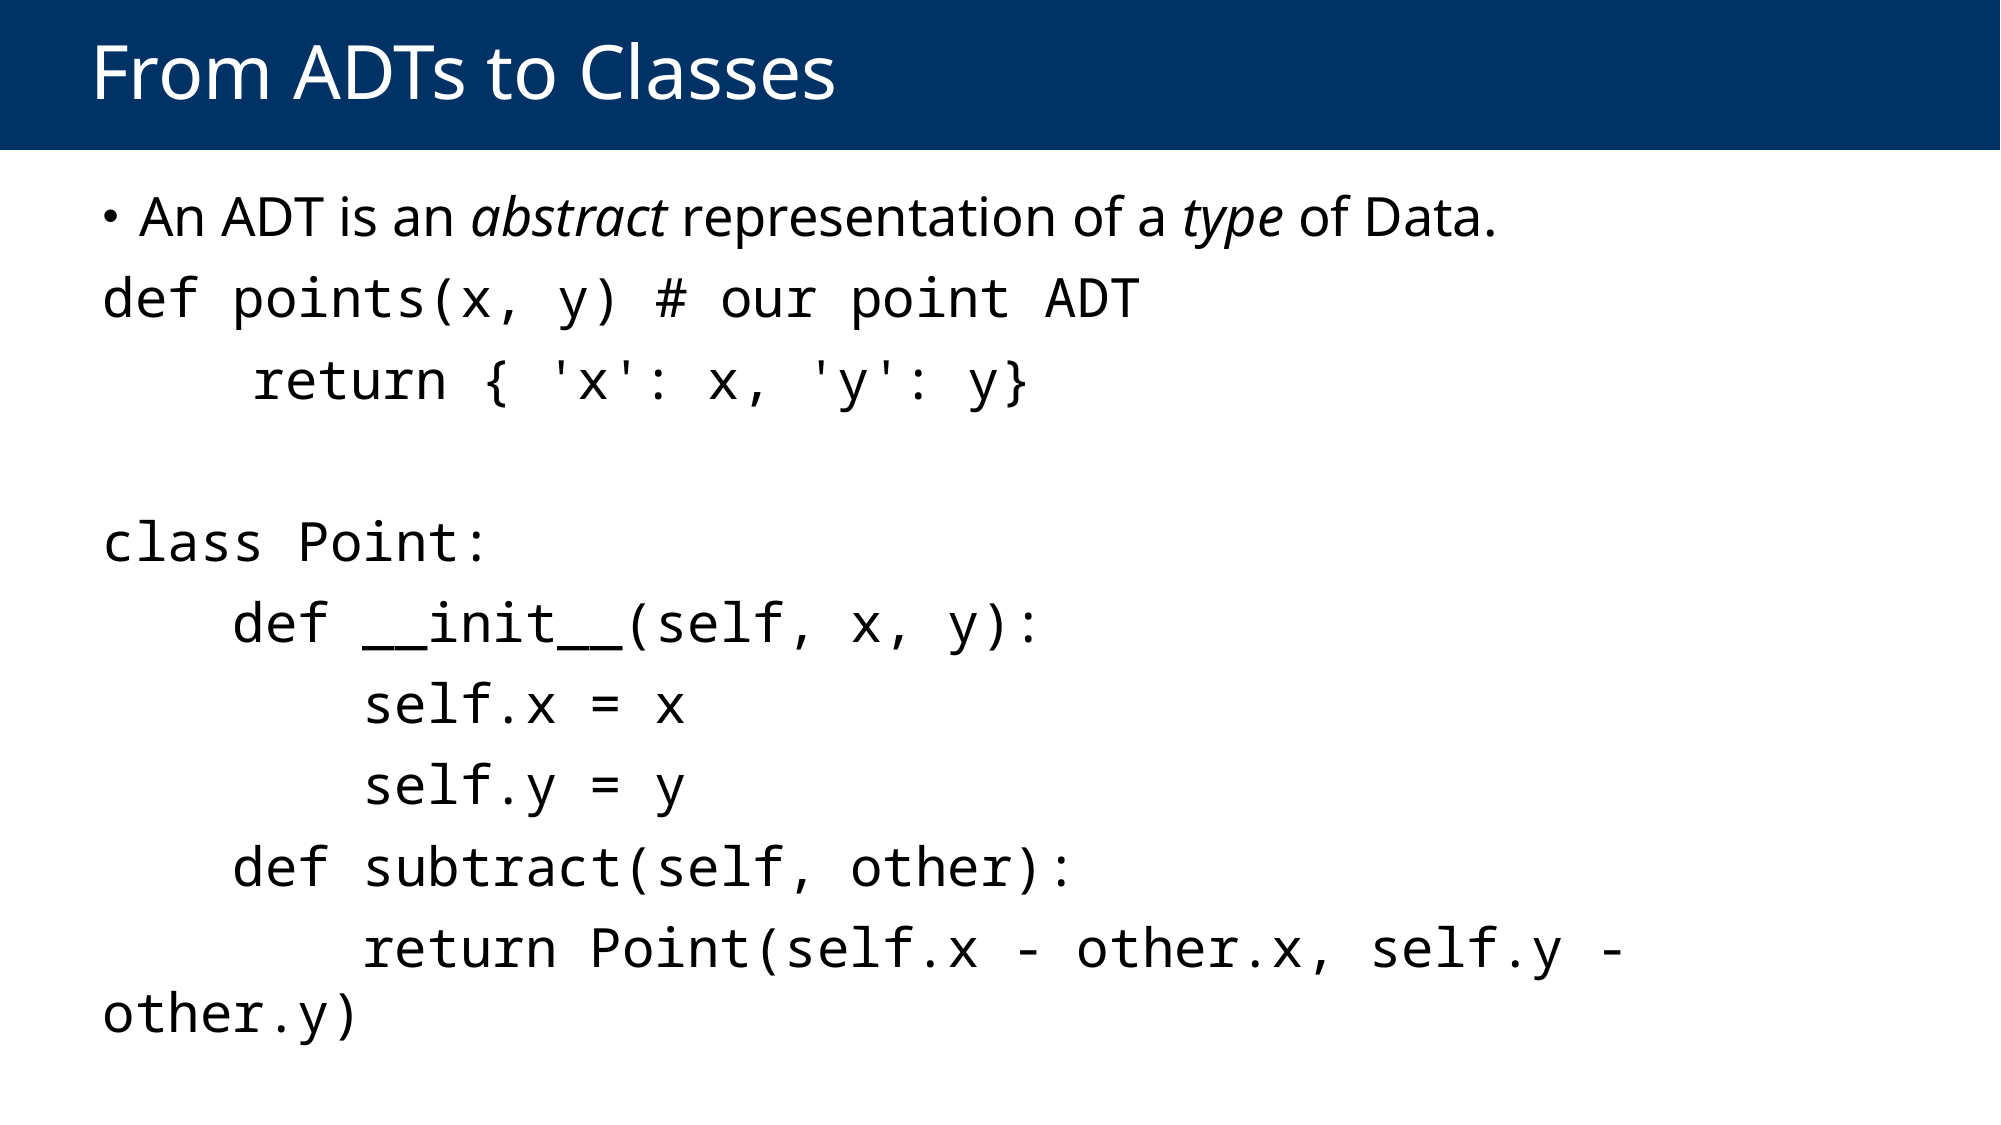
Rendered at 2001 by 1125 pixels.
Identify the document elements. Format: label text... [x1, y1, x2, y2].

list An ADT is an abstract representation of a type of Data. def points(x, y) # our point ADT return { 'x': x, 'y': y} class Point: def __init__(self, x, y): self.x = x self.y = y def subtract(self, other): return Point(self.x - other.x, self.y - other.y) [87, 174, 1850, 1038]
title From ADTs to Classes [0, 0, 2000, 152]
